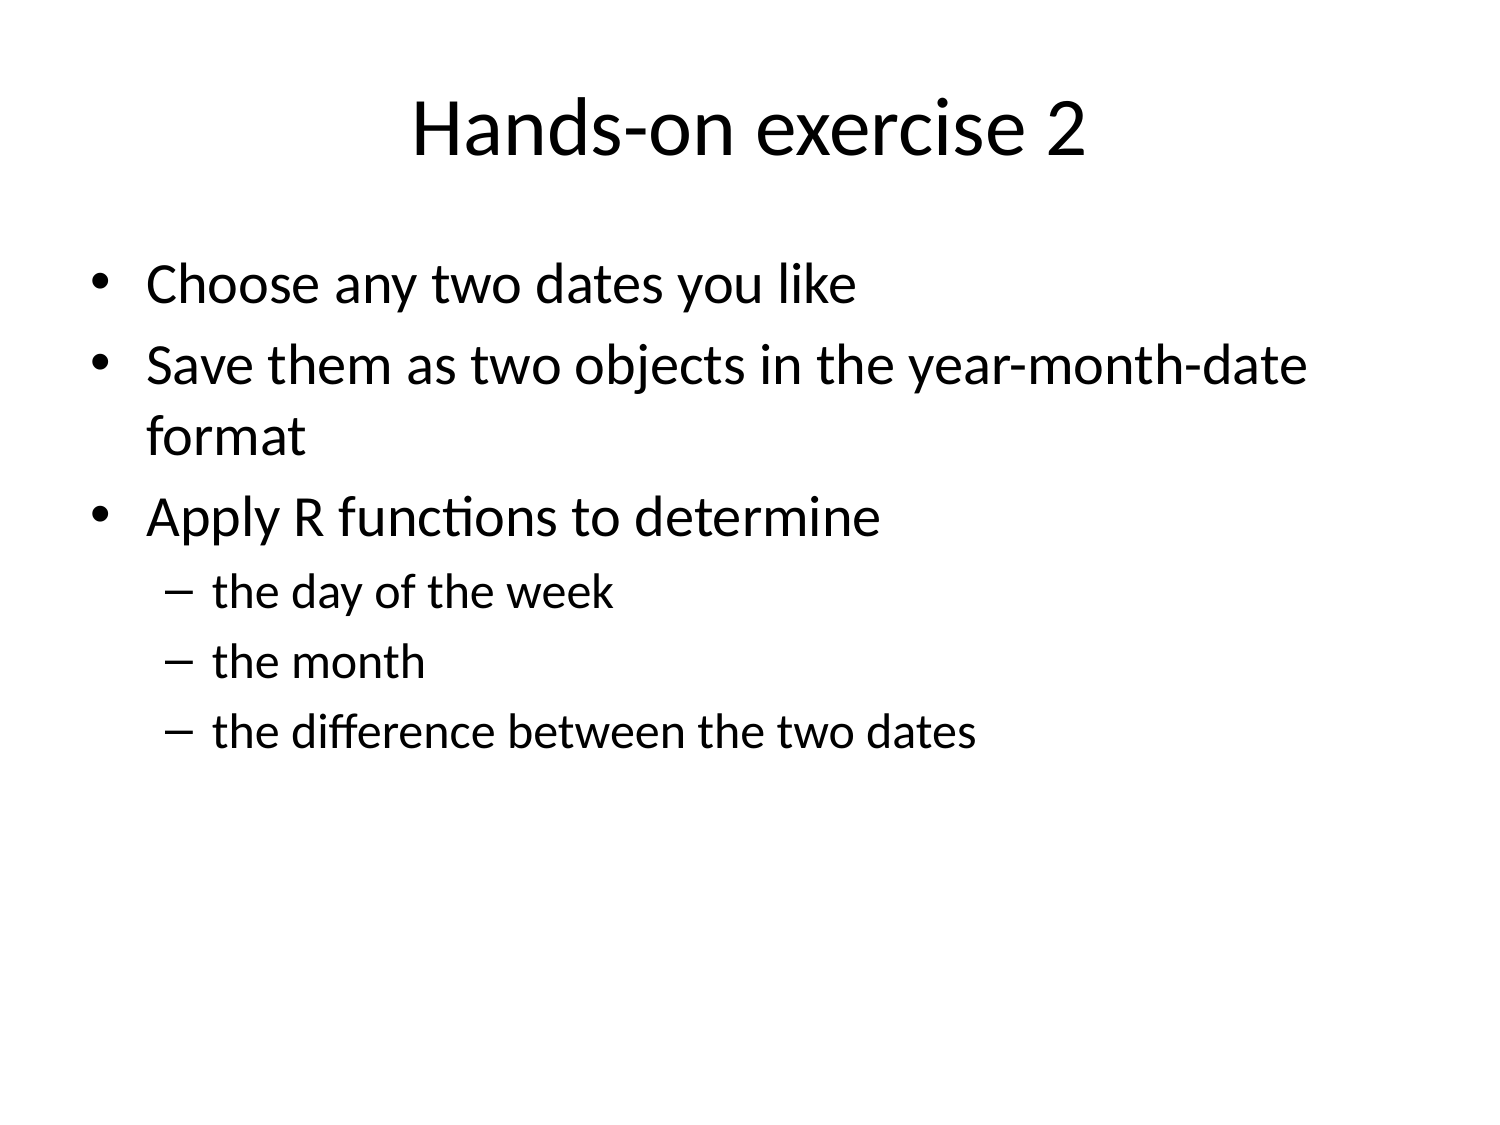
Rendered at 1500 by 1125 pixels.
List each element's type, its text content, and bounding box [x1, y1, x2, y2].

list Choose any two dates you like Save them as two objects in the year-month-date format Apply R functions to determine the day of the week the month the difference between the two dates [75, 237, 1425, 1075]
title Hands-on exercise 2 [75, 45, 1425, 200]
